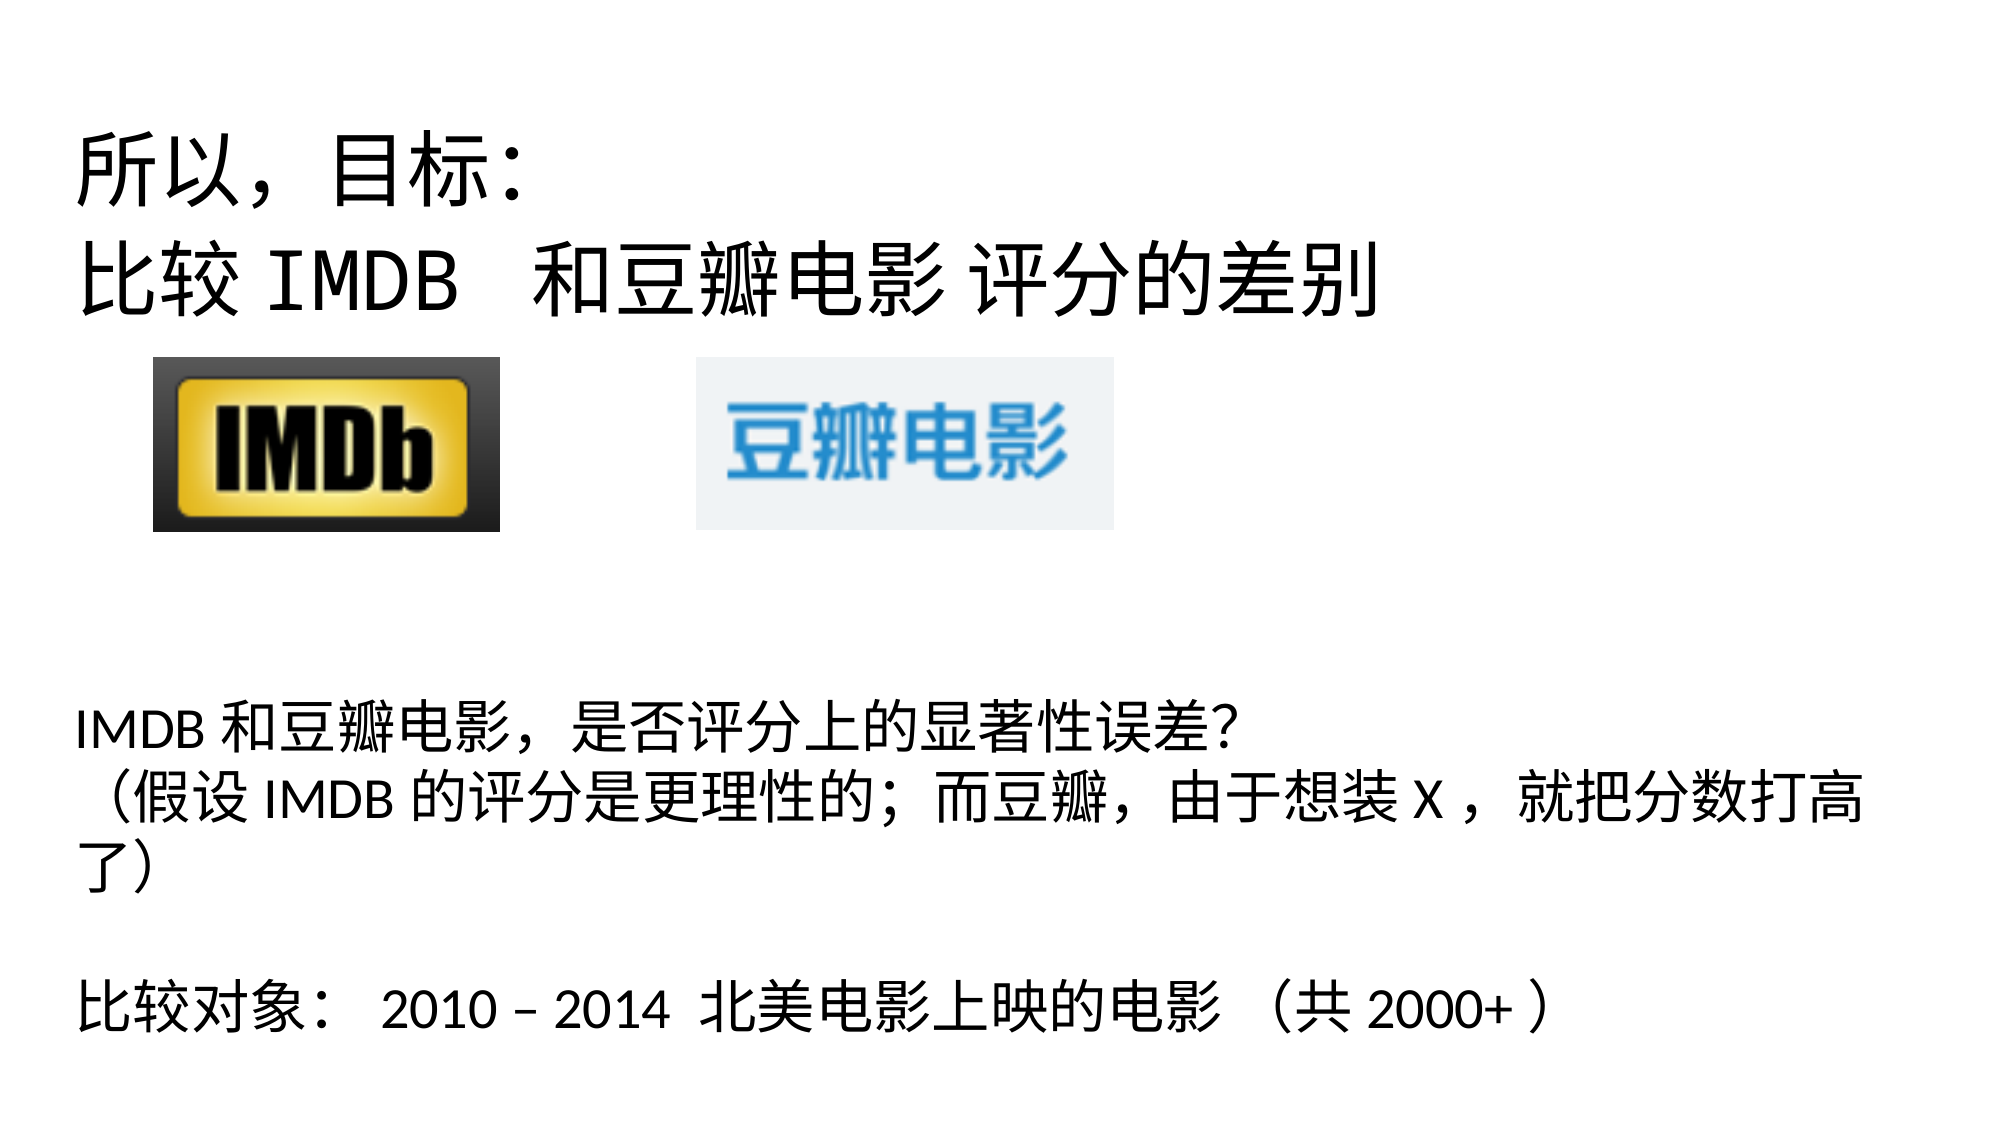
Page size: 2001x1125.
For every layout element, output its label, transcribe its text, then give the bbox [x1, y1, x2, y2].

list 所以，目标： 比较IMDB 和豆瓣电影 评分的差别 [60, 120, 1785, 358]
picture [153, 357, 500, 533]
text_box IMDB和豆瓣电影，是否评分上的显著性误差？ （假设IMDB的评分是更理性的；而豆瓣，由于想装X，就把分数打高了） 比较对象：2010 – 2014 北美电影上映的电影 （共2000+） [59, 683, 1933, 1048]
picture [696, 357, 1114, 530]
